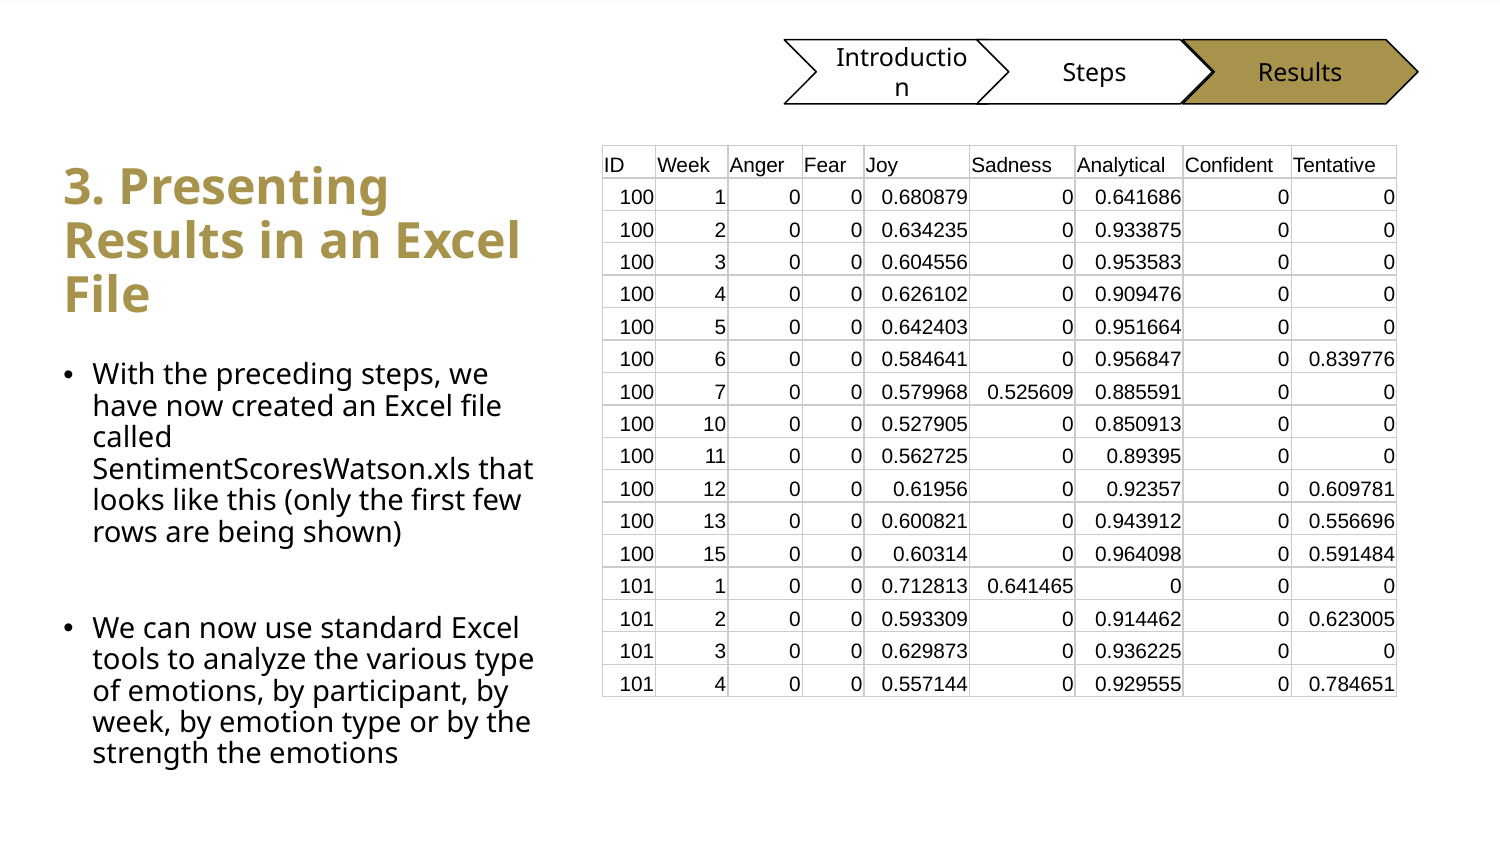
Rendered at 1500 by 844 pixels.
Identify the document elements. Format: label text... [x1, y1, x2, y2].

table_cell 0.556696 [1292, 503, 1396, 534]
table_cell 1 [656, 568, 727, 599]
table_cell 0 [970, 535, 1074, 566]
table_cell 0 [970, 179, 1074, 210]
table_cell 0.629873 [865, 632, 969, 664]
table_cell 0.584641 [865, 341, 969, 372]
table_cell 100 [603, 470, 655, 501]
table_cell 101 [603, 600, 655, 631]
table_cell 0 [1184, 470, 1291, 501]
table_cell 0.593309 [865, 600, 969, 631]
table_cell 0 [970, 211, 1074, 242]
table_cell 0.609781 [1292, 470, 1396, 501]
table_cell 15 [656, 535, 727, 566]
table_cell 0.943912 [1076, 503, 1182, 534]
table_header ID [603, 146, 655, 177]
table_cell 0.604556 [865, 243, 969, 274]
table_cell 0 [729, 341, 802, 372]
table_cell 0 [970, 503, 1074, 534]
table_cell 0 [729, 470, 802, 501]
table_cell 0 [803, 503, 863, 534]
table_cell 0.885591 [1076, 373, 1182, 404]
table_cell 0.914462 [1076, 600, 1182, 631]
table_cell 12 [656, 470, 727, 501]
table_cell 0.712813 [865, 568, 969, 599]
table_cell 7 [656, 373, 727, 404]
table_cell 0.579968 [865, 373, 969, 404]
table_cell 0 [1184, 438, 1291, 469]
table_cell 0.61956 [865, 470, 969, 501]
table_cell 0 [803, 243, 863, 274]
table_cell 0 [729, 568, 802, 599]
table_cell 11 [656, 438, 727, 469]
table_cell 0 [1184, 535, 1291, 566]
table_cell 0 [729, 276, 802, 307]
table_cell 0 [803, 568, 863, 599]
table_cell 0.562725 [865, 438, 969, 469]
table_cell 2 [656, 211, 727, 242]
table_header Tentative [1292, 146, 1396, 177]
table_cell 0.623005 [1292, 600, 1396, 631]
table_cell 0 [803, 179, 863, 210]
table_cell 100 [603, 438, 655, 469]
table_cell 0 [1184, 276, 1291, 307]
table_cell 0 [729, 406, 802, 437]
table_cell 0.964098 [1076, 535, 1182, 566]
text_box Results [1182, 39, 1419, 104]
table_cell 4 [656, 665, 727, 696]
table_cell 0 [1184, 632, 1291, 664]
table_cell 0 [803, 341, 863, 372]
table_cell 4 [656, 276, 727, 307]
table_cell 0.642403 [865, 308, 969, 339]
table_cell 100 [603, 211, 655, 242]
table_cell 0 [1292, 243, 1396, 274]
table_cell 100 [603, 243, 655, 274]
table_cell 0.680879 [865, 179, 969, 210]
table_cell 0 [1184, 211, 1291, 242]
table_cell 0 [1292, 308, 1396, 339]
table_cell 0 [970, 600, 1074, 631]
title 3. Presenting Results in an Excel File [52, 66, 548, 330]
table_cell 0.527905 [865, 406, 969, 437]
table_cell 5 [656, 308, 727, 339]
table_cell 100 [603, 276, 655, 307]
table_cell 2 [656, 600, 727, 631]
table_cell 0 [1184, 179, 1291, 210]
table_cell 6 [656, 341, 727, 372]
table_cell 100 [603, 308, 655, 339]
table_cell 0.909476 [1076, 276, 1182, 307]
table_cell 0 [1184, 341, 1291, 372]
table_cell 0 [1292, 179, 1396, 210]
table_cell 0 [970, 632, 1074, 664]
table_cell 0.557144 [865, 665, 969, 696]
table_cell 0 [803, 276, 863, 307]
table_cell 0 [729, 179, 802, 210]
table_cell 0 [803, 211, 863, 242]
table_cell 0 [1184, 308, 1291, 339]
table_header Fear [803, 146, 863, 177]
table_header Anger [729, 146, 802, 177]
table_cell 0.929555 [1076, 665, 1182, 696]
table_cell 0 [1184, 568, 1291, 599]
table_cell 100 [603, 406, 655, 437]
table_cell 101 [603, 568, 655, 599]
table_cell 0 [970, 438, 1074, 469]
table_cell 0 [1184, 503, 1291, 534]
table_cell 0.60314 [865, 535, 969, 566]
table_cell 100 [603, 535, 655, 566]
table_cell 0 [803, 308, 863, 339]
table_cell 0.89395 [1076, 438, 1182, 469]
table_cell 0 [1184, 243, 1291, 274]
table_cell 0.953583 [1076, 243, 1182, 274]
table_cell 0 [729, 535, 802, 566]
table_cell 0.850913 [1076, 406, 1182, 437]
table_cell 0 [970, 341, 1074, 372]
table_cell 0 [729, 308, 802, 339]
table_cell 3 [656, 632, 727, 664]
table_cell 0.951664 [1076, 308, 1182, 339]
table_cell 0.92357 [1076, 470, 1182, 501]
list With the preceding steps, we have now created an Excel file called SentimentScoresWatson.xls that looks like this (only the first few rows are being shown) We can now use standard Excel tools to analyze the various type of emotions, by participant, by week, by emotion type or by the strength the emotions [52, 354, 548, 736]
table_cell 0 [729, 632, 802, 664]
table_cell 0 [729, 373, 802, 404]
table_cell 0 [803, 665, 863, 696]
text_box Introduction [784, 39, 1008, 104]
table_cell 0 [1292, 211, 1396, 242]
table_cell 0 [803, 438, 863, 469]
table_cell 10 [656, 406, 727, 437]
table_cell 0 [1292, 438, 1396, 469]
table_cell 0 [1076, 568, 1182, 599]
table_cell 0.956847 [1076, 341, 1182, 372]
table_cell 0 [803, 632, 863, 664]
table_cell 0 [729, 211, 802, 242]
table_cell 0 [970, 406, 1074, 437]
table_cell 0 [803, 406, 863, 437]
table_cell 0 [729, 503, 802, 534]
table_cell 13 [656, 503, 727, 534]
table_cell 1 [656, 179, 727, 210]
table_cell 101 [603, 665, 655, 696]
text_box Steps [976, 39, 1213, 104]
table_cell 0.784651 [1292, 665, 1396, 696]
table_cell 100 [603, 341, 655, 372]
table_cell 0.641686 [1076, 179, 1182, 210]
table_header Sadness [970, 146, 1074, 177]
table_cell 0 [970, 276, 1074, 307]
table_cell 0 [803, 535, 863, 566]
table_cell 0.626102 [865, 276, 969, 307]
table_cell 0 [729, 243, 802, 274]
table_cell 3 [656, 243, 727, 274]
table_cell 0 [803, 470, 863, 501]
table_cell 0.634235 [865, 211, 969, 242]
table_cell 0 [1292, 276, 1396, 307]
table_cell 0 [729, 665, 802, 696]
table_cell 0 [803, 600, 863, 631]
table_cell 0.936225 [1076, 632, 1182, 664]
table_cell 0.600821 [865, 503, 969, 534]
table_cell 0 [729, 600, 802, 631]
table_cell 0 [1184, 665, 1291, 696]
text_box [0, 0, 1500, 844]
table_cell 101 [603, 632, 655, 664]
table_header Week [656, 146, 727, 177]
table_cell 0.591484 [1292, 535, 1396, 566]
table_cell 0 [970, 665, 1074, 696]
table_header Analytical [1076, 146, 1182, 177]
table_header Confident [1184, 146, 1291, 177]
table_cell 0.525609 [970, 373, 1074, 404]
table_cell 0 [1184, 373, 1291, 404]
table_cell 0 [1292, 632, 1396, 664]
table_cell 0 [1184, 600, 1291, 631]
table_cell 100 [603, 179, 655, 210]
table_cell 0 [970, 243, 1074, 274]
table_cell 0 [970, 470, 1074, 501]
table_cell 100 [603, 503, 655, 534]
table_cell 0.933875 [1076, 211, 1182, 242]
table_header Joy [865, 146, 969, 177]
table_cell 0 [1184, 406, 1291, 437]
table_cell 0 [1292, 406, 1396, 437]
table_cell 100 [603, 373, 655, 404]
table_cell 0 [803, 373, 863, 404]
table_cell 0.641465 [970, 568, 1074, 599]
table_cell 0 [729, 438, 802, 469]
table_cell 0 [1292, 568, 1396, 599]
table_cell 0.839776 [1292, 341, 1396, 372]
table_cell 0 [970, 308, 1074, 339]
table_cell 0 [1292, 373, 1396, 404]
